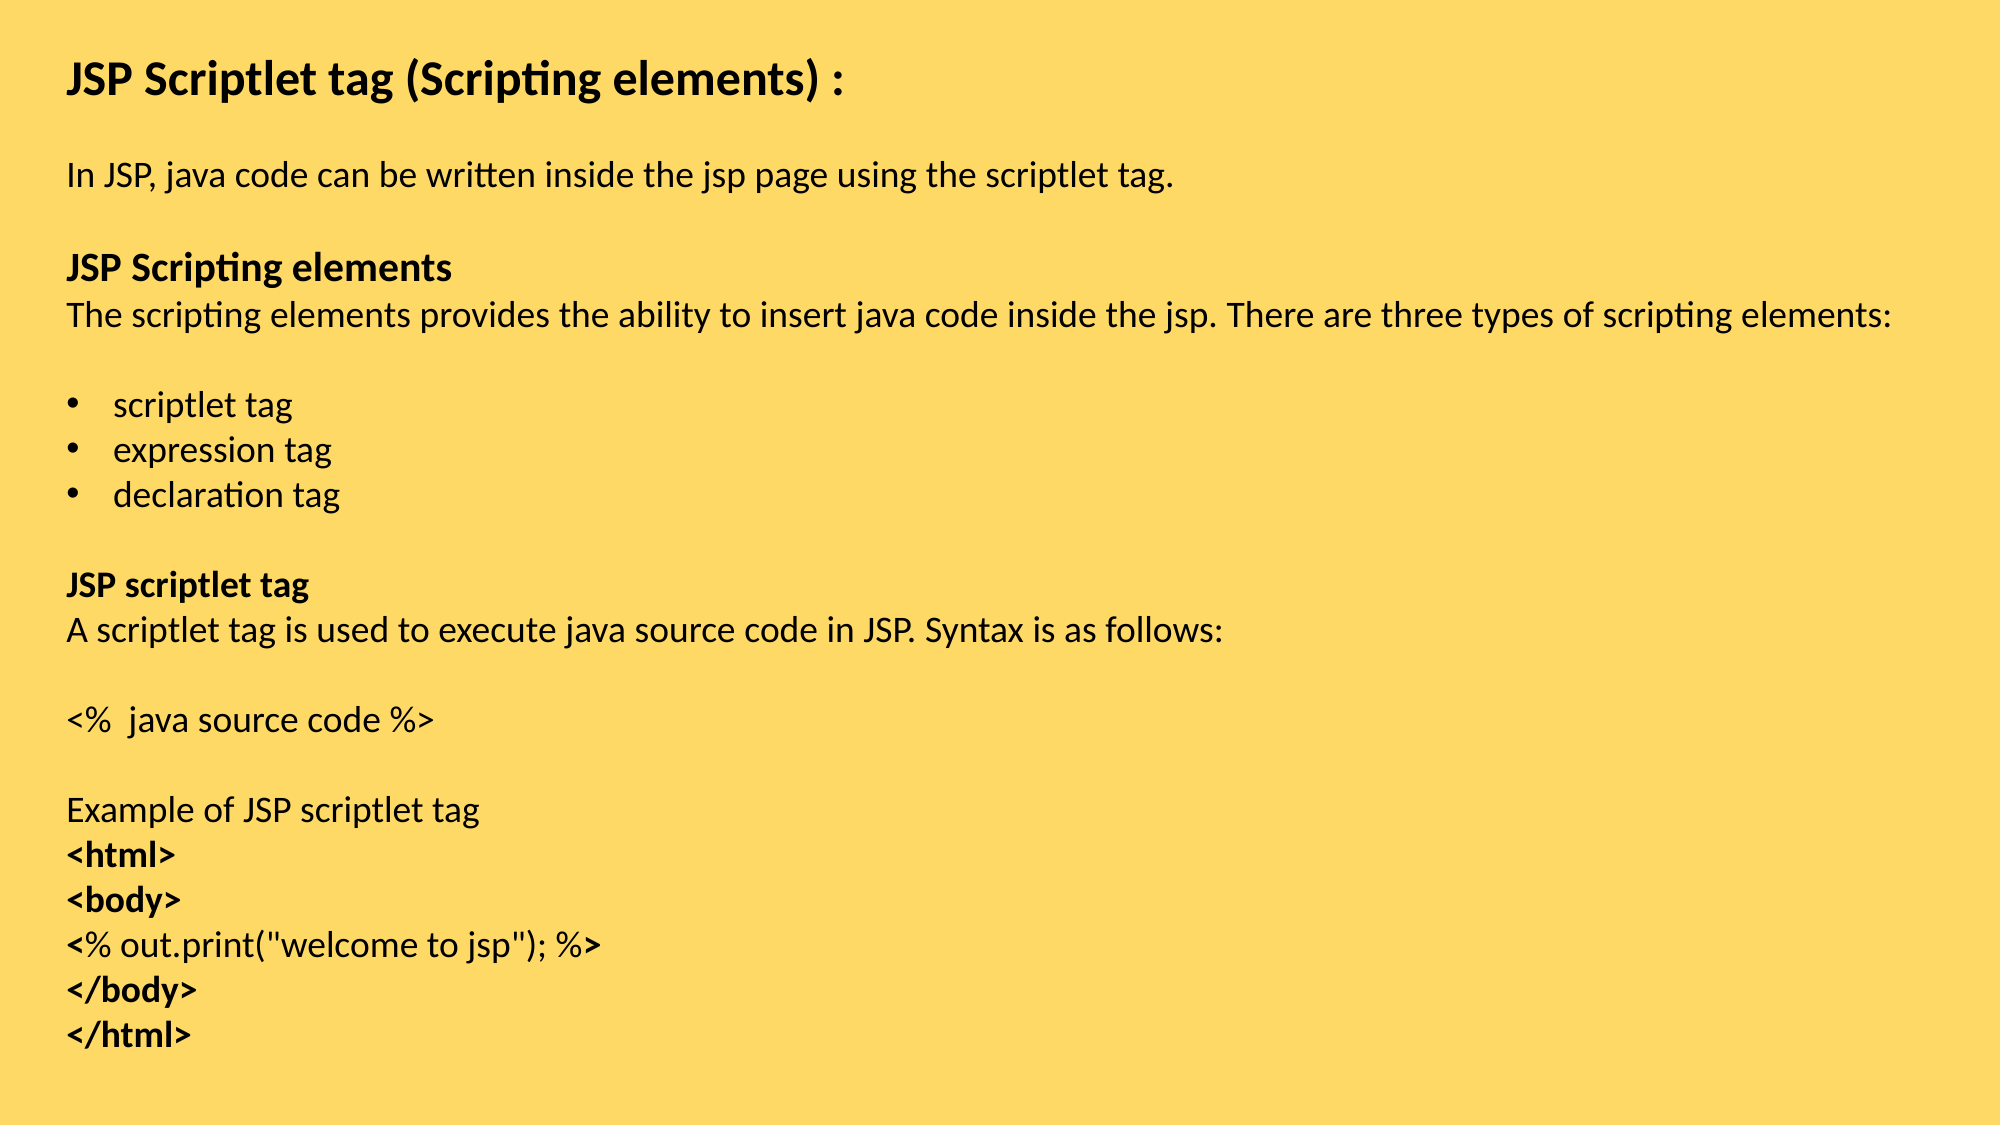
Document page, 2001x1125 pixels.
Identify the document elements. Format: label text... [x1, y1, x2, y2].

text_box JSP Scriptlet tag (Scripting elements) : In JSP, java code can be written inside the jsp page using the scriptlet tag. JSP Scripting elements The scripting elements provides the ability to insert java code inside the jsp. There are three types of scripting elements: scriptlet tag expression tag declaration tag JSP scriptlet tag A scriptlet tag is used to execute java source code in JSP. Syntax is as follows: <% java source code %> Example of JSP scriptlet tag <html> <body> <% out.print("welcome to jsp"); %> </body> </html> [51, 37, 1908, 1108]
